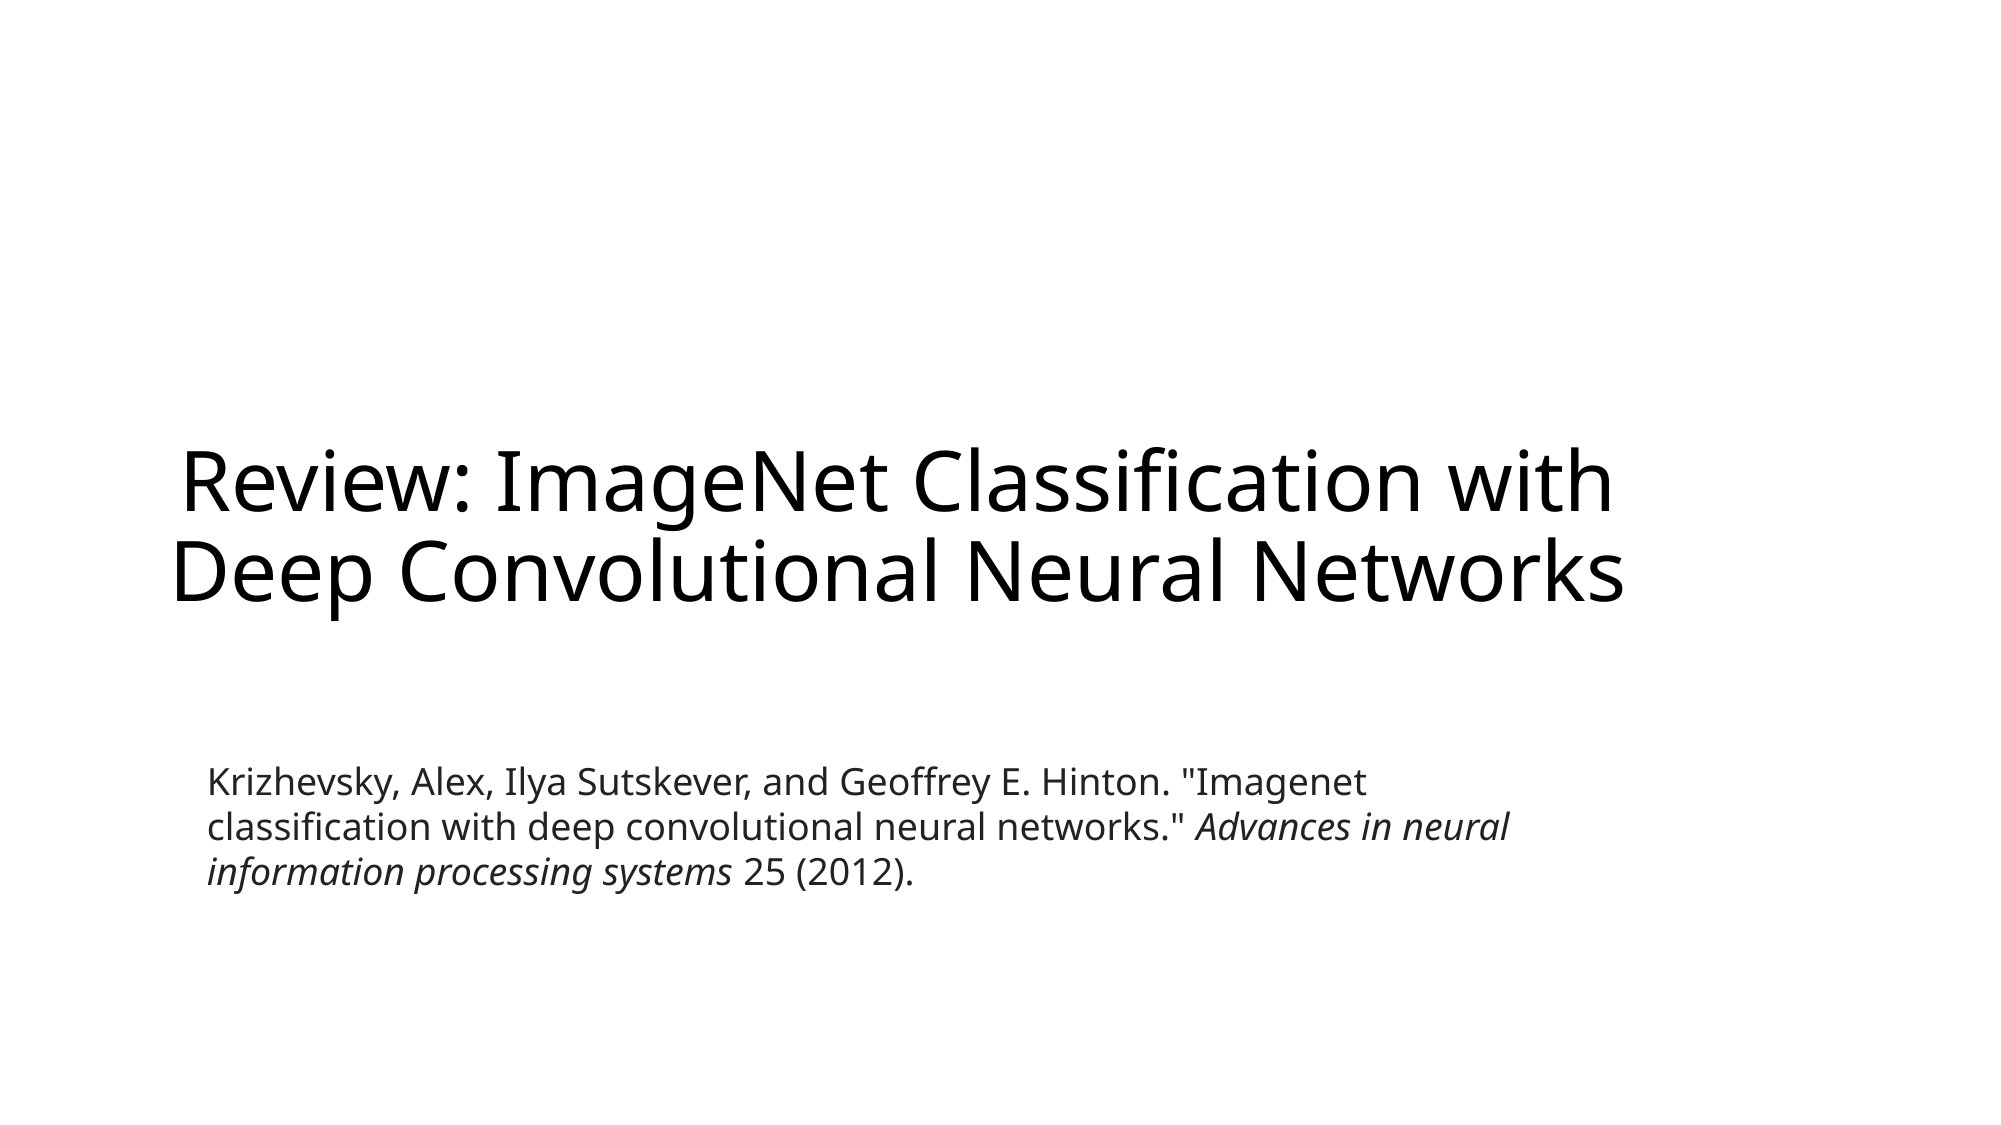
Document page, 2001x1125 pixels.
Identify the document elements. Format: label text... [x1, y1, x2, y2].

text_box Krizhevsky, Alex, Ilya Sutskever, and Geoffrey E. Hinton. "Imagenet classification with deep convolutional neural networks." Advances in neural information processing systems 25 (2012). [192, 750, 1579, 901]
title Review: ImageNet Classification with Deep Convolutional Neural Networks [148, 235, 1649, 628]
